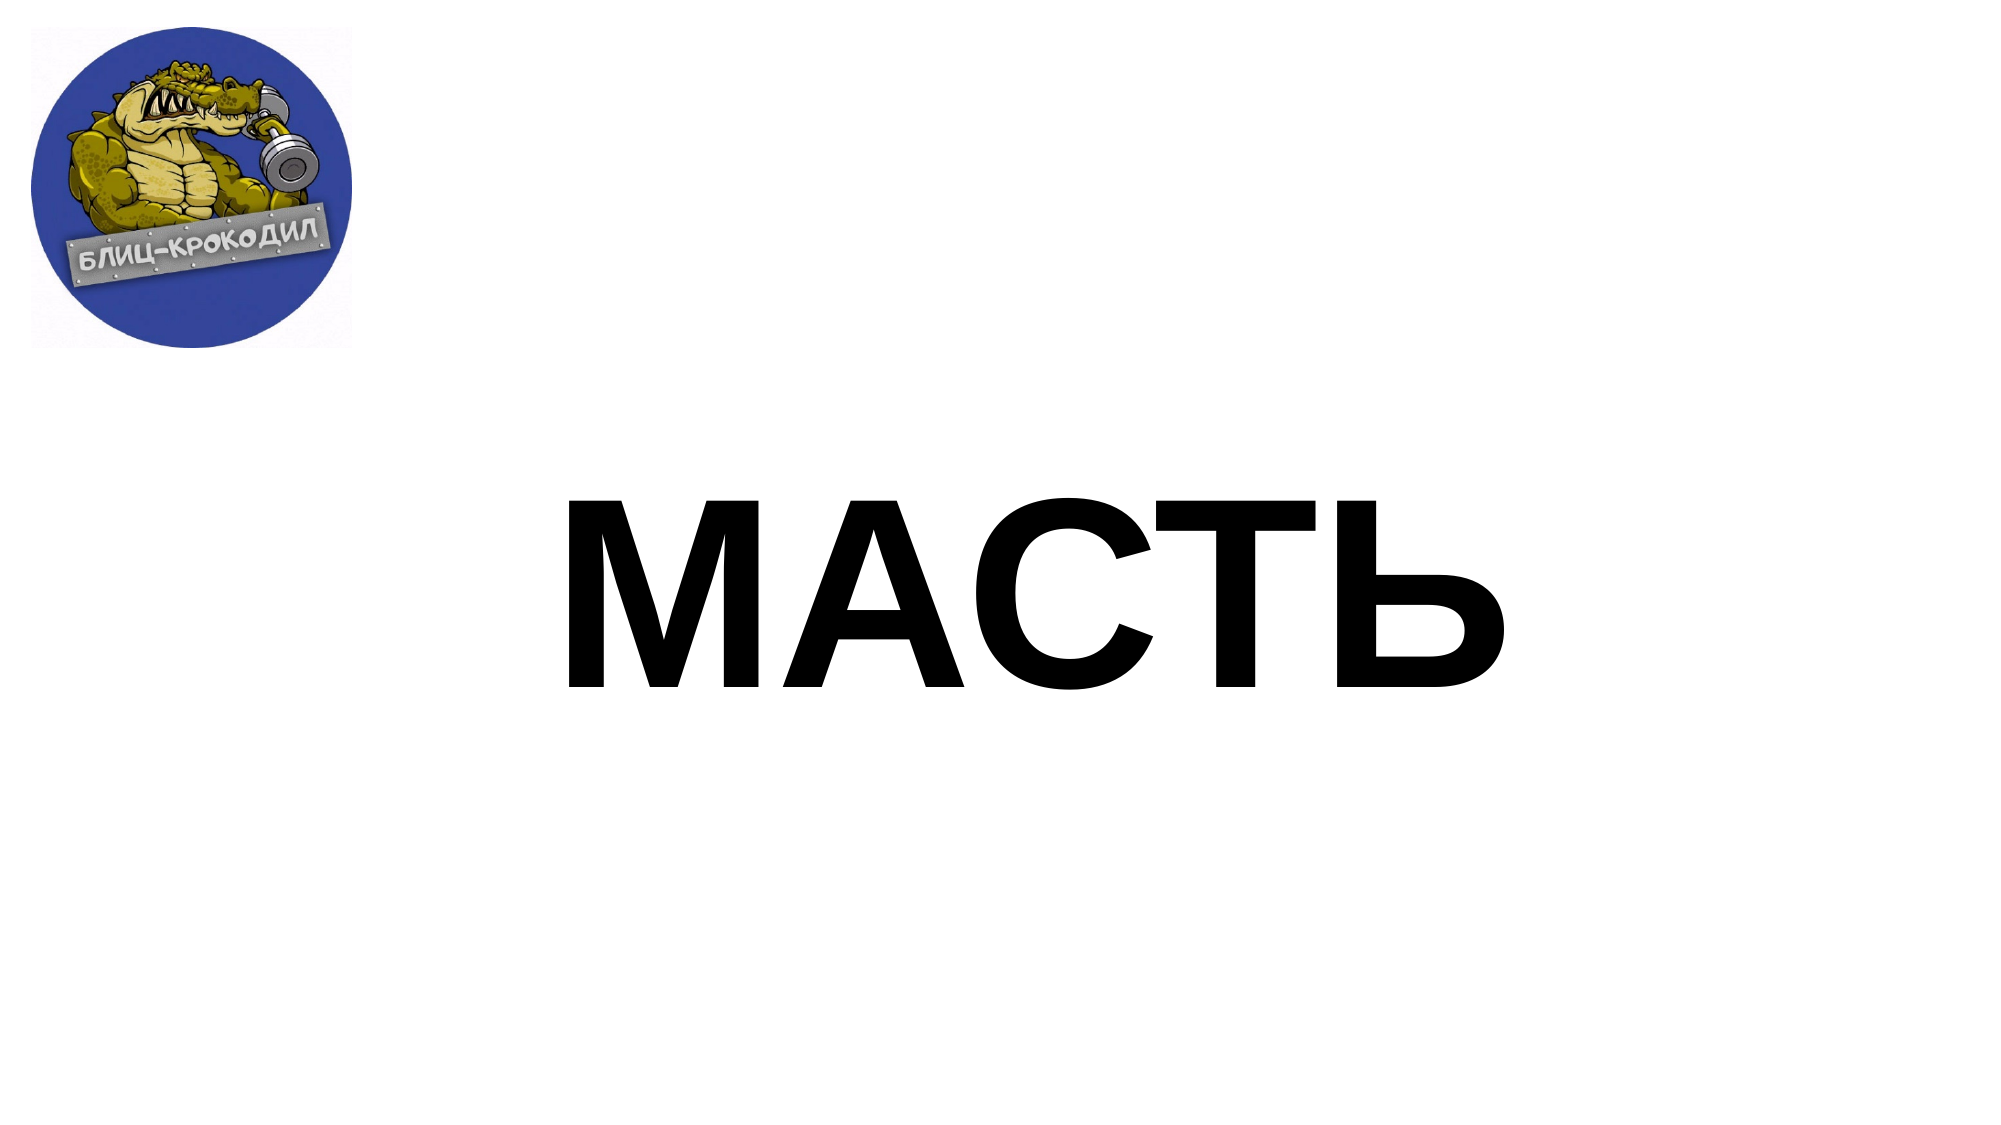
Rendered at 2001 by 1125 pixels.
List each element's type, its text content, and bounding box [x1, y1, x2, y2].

title МАСТЬ [282, 361, 1783, 754]
picture [31, 27, 352, 348]
